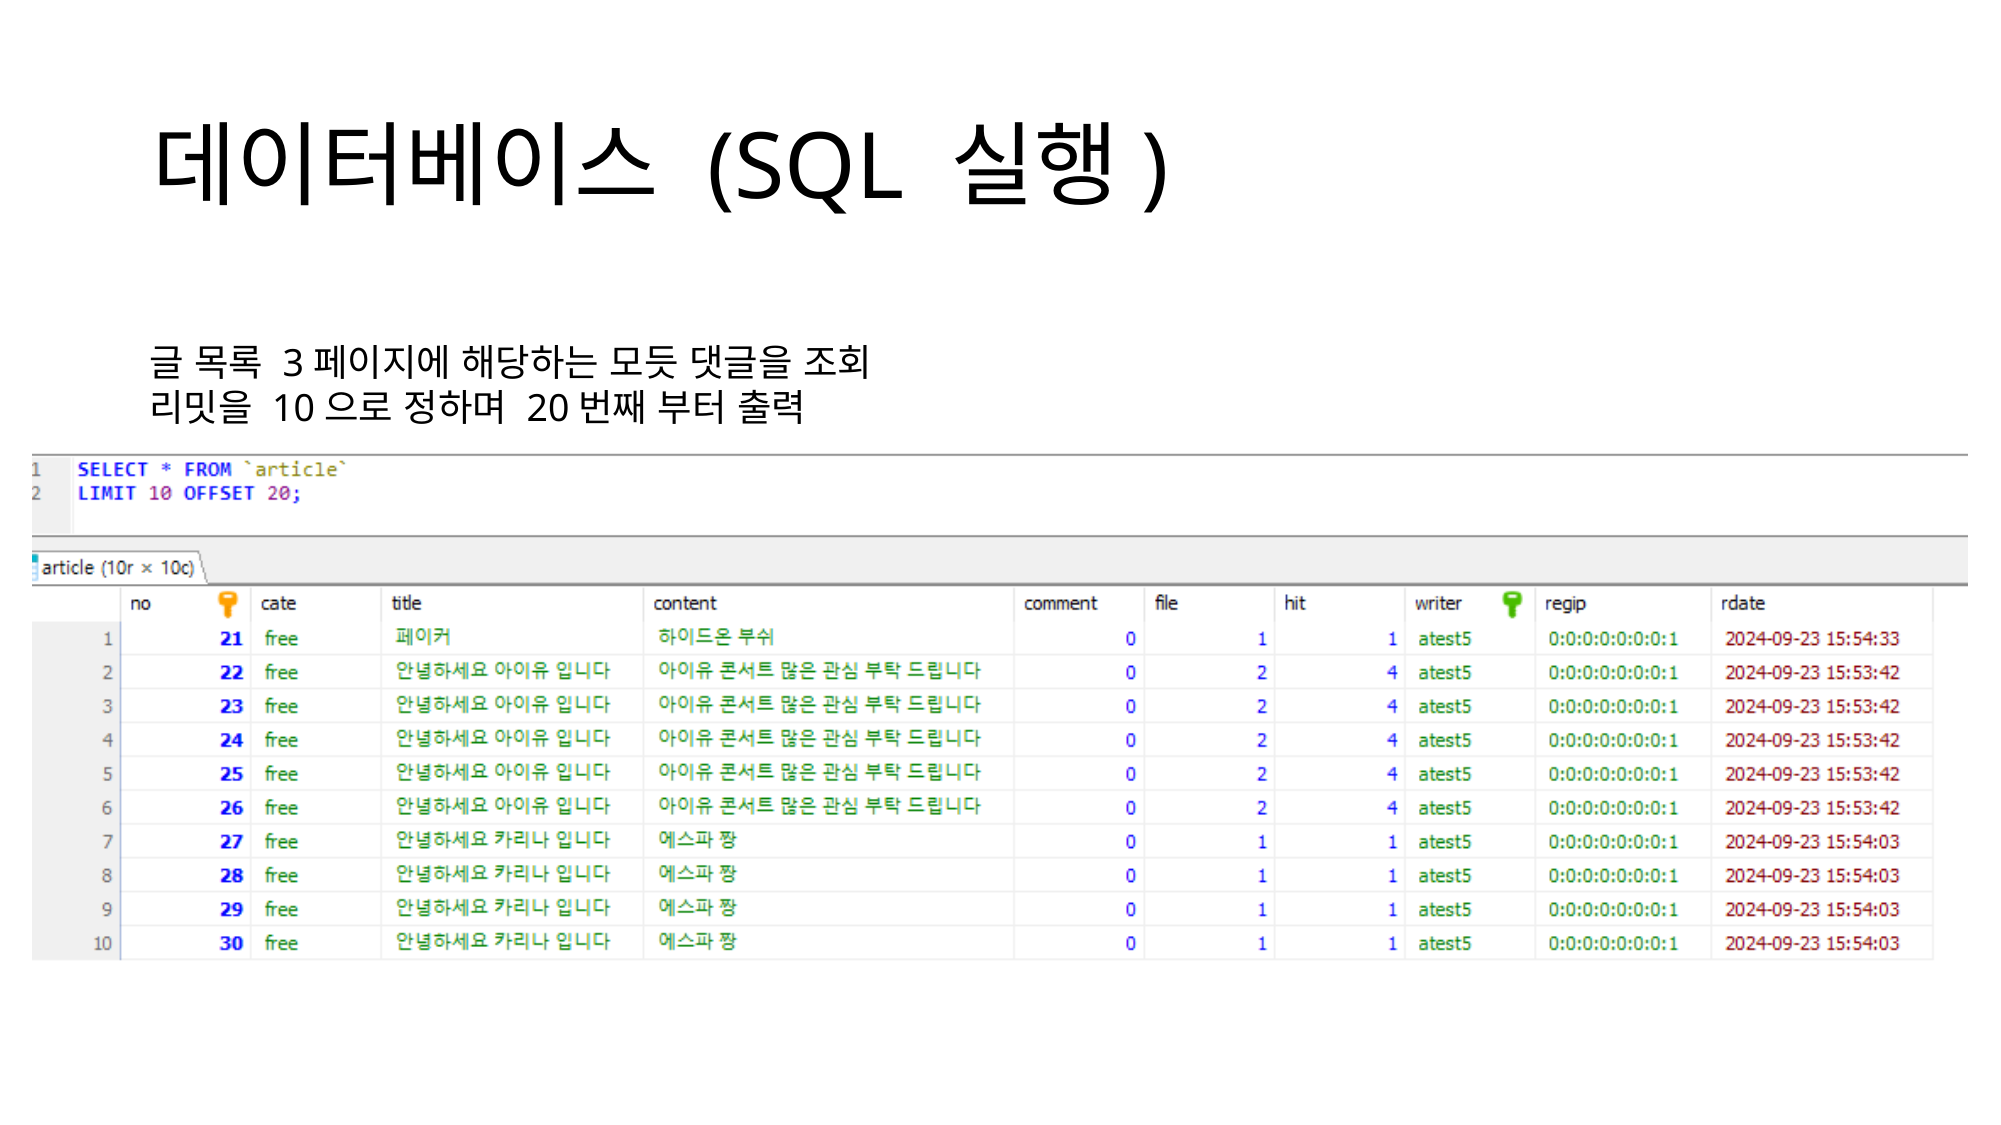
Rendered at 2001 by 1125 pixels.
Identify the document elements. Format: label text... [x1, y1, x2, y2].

title 데이터베이스 (SQL 실행) [137, 59, 1863, 278]
picture [32, 451, 1968, 974]
text_box 글 목록 3페이지에 해당하는 모듯 댓글을 조회 리밋을 10으로 정하며 20번째 부터 출력 [134, 331, 888, 437]
